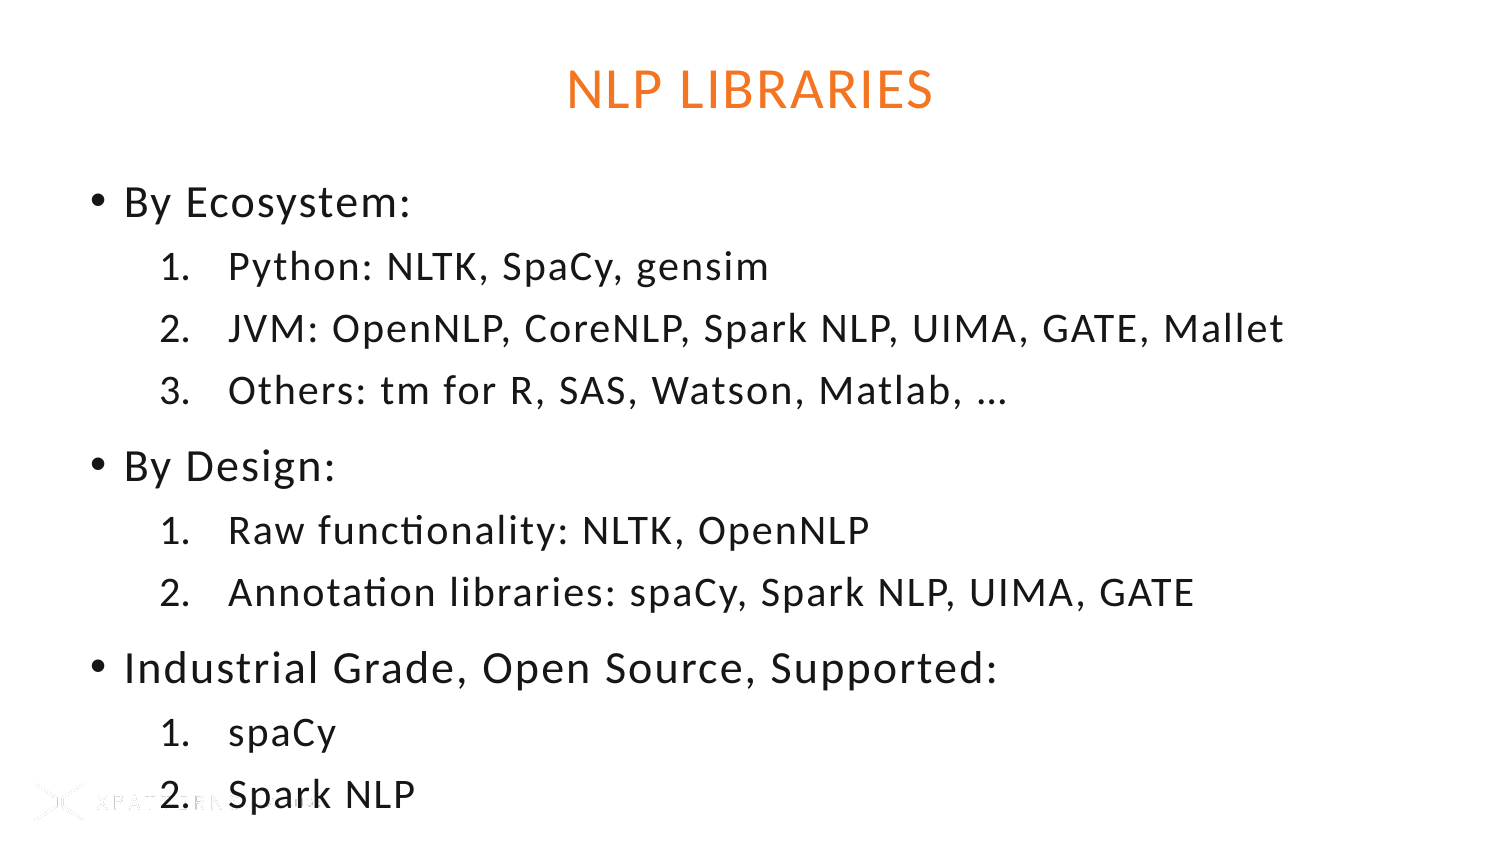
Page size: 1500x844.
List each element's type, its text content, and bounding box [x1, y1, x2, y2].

list By Ecosystem: Python: NLTK, SpaCy, gensim JVM: OpenNLP, CoreNLP, Spark NLP, UIMA, GATE, Mallet Others: tm for R, SAS, Watson, Matlab, … By Design: Raw functionality: NLTK, OpenNLP Annotation libraries: spaCy, Spark NLP, UIMA, GATE Industrial Grade, Open Source, Supported: spaCy Spark NLP [75, 163, 1460, 830]
title NLP libraries [75, 25, 1425, 154]
